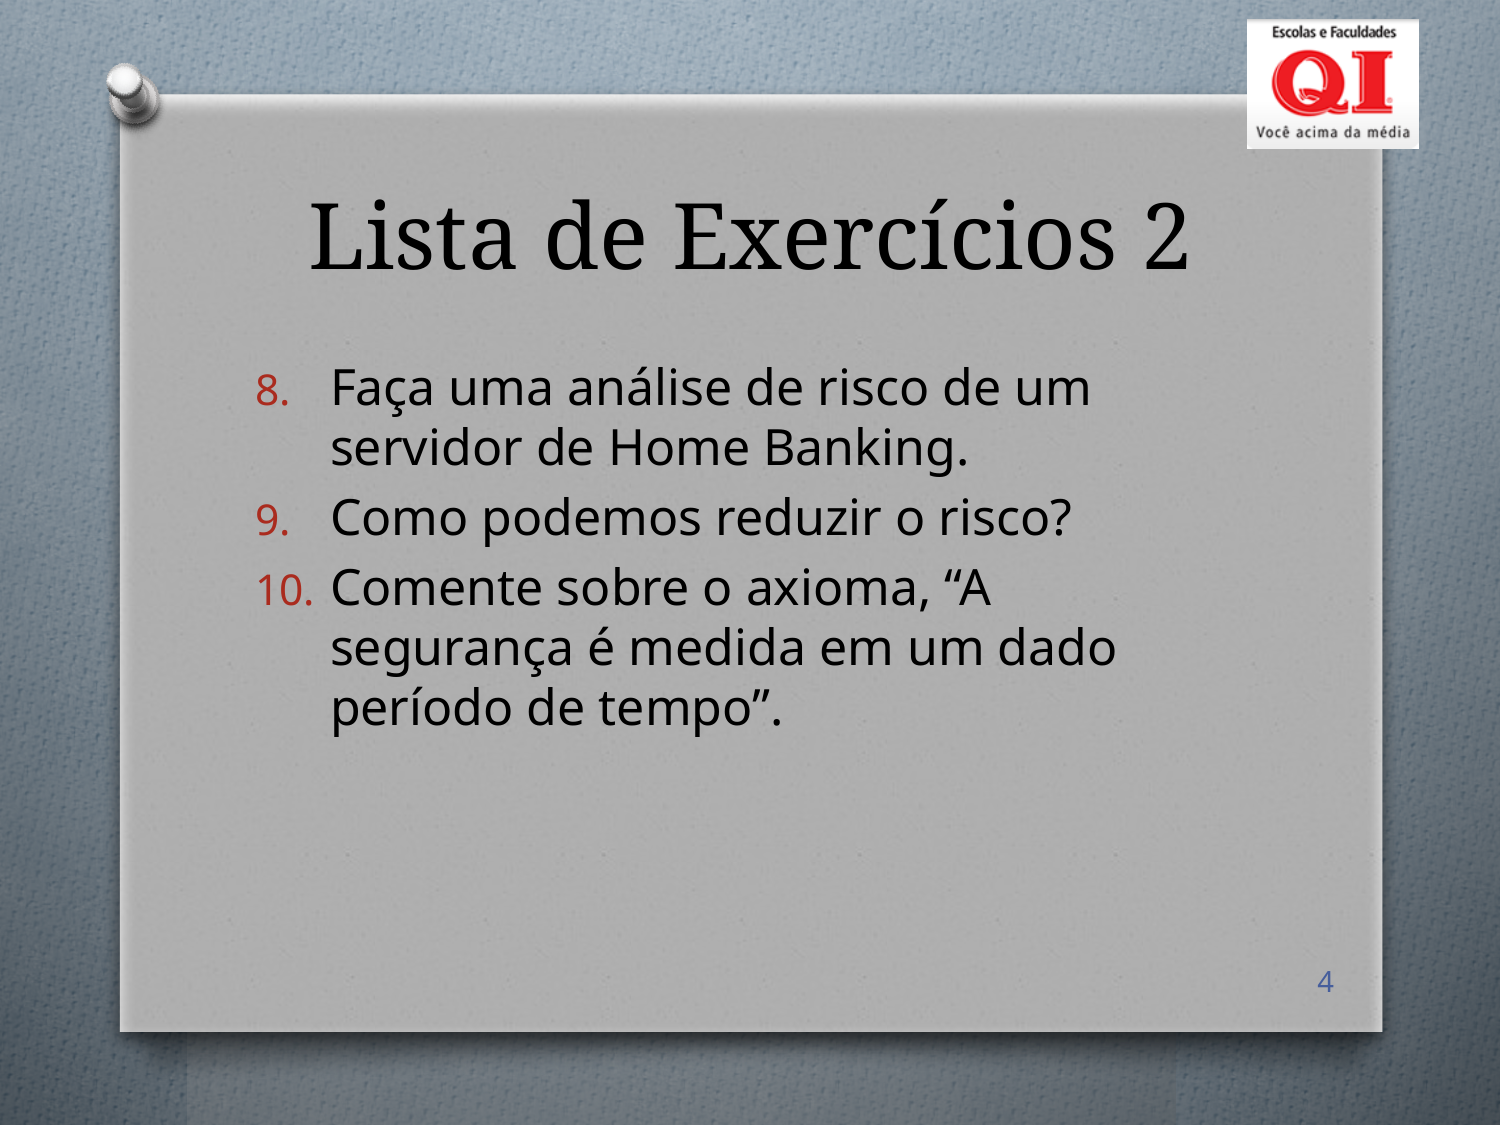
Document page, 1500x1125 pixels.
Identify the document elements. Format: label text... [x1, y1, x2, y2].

picture [1247, 19, 1439, 156]
list Faça uma análise de risco de um servidor de Home Banking. Como podemos reduzir o risco? Comente sobre o axioma, “A segurança é medida em um dado período de tempo”. [240, 347, 1257, 939]
picture [75, 29, 198, 153]
title Lista de Exercícios 2 [179, 134, 1323, 332]
slide_number 4 [1258, 952, 1350, 1013]
